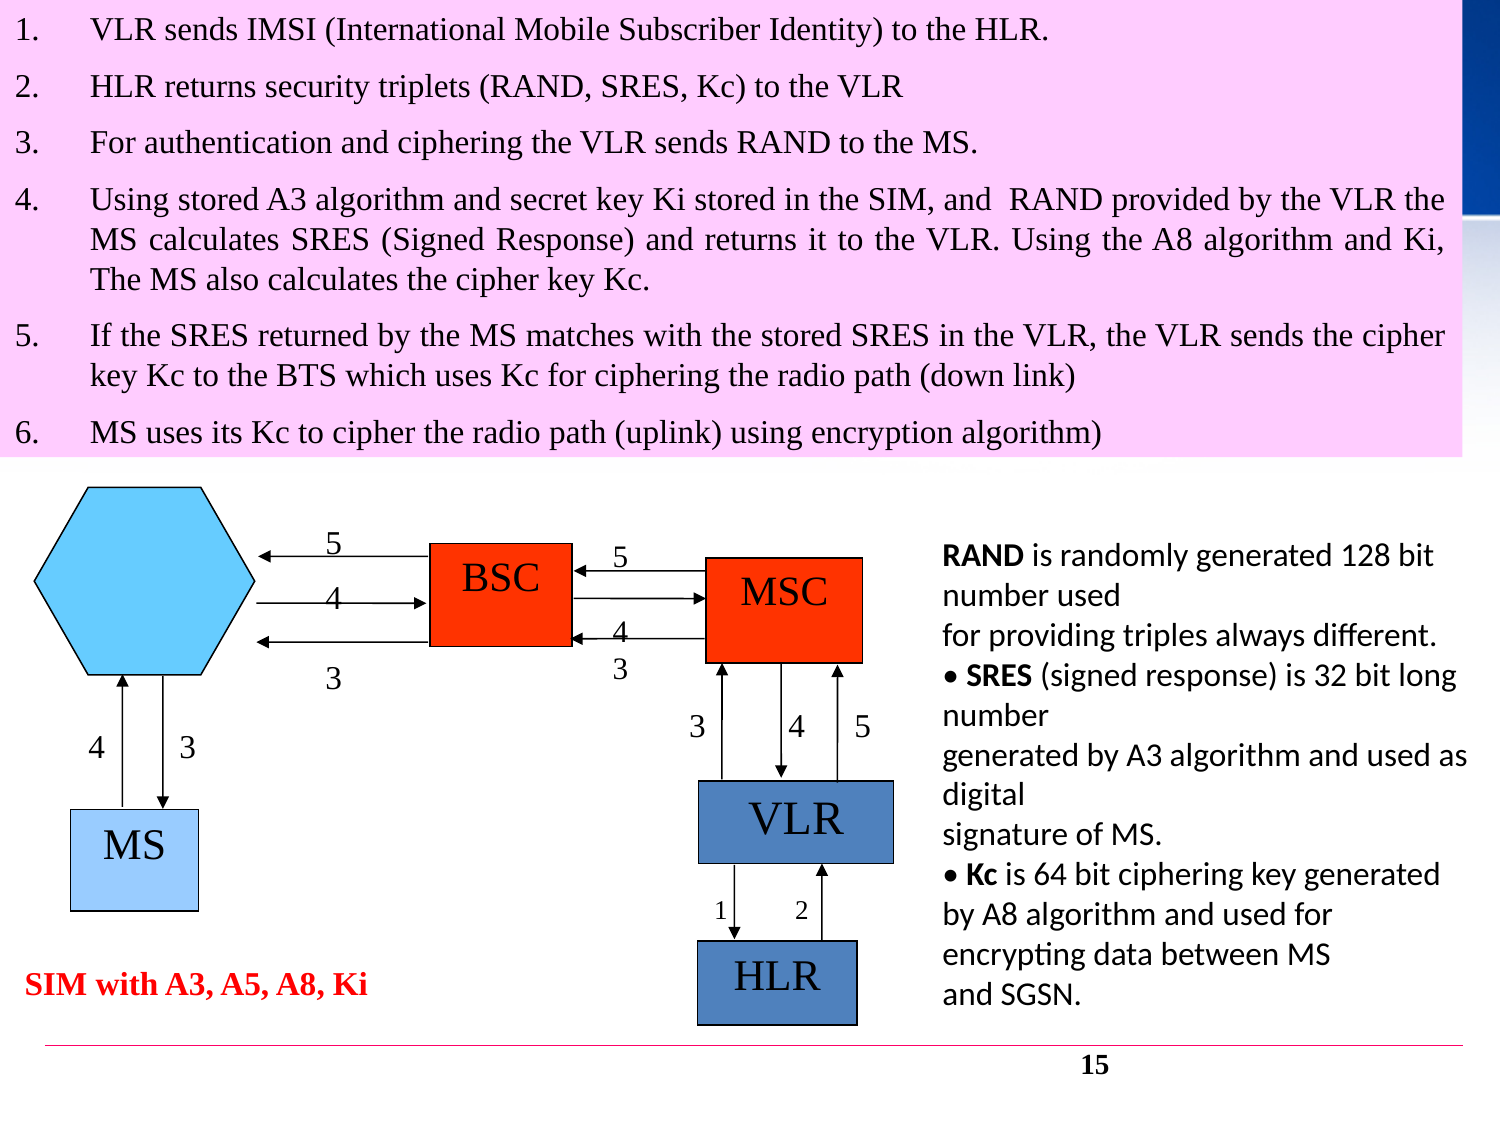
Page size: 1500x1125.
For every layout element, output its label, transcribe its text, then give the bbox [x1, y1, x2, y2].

text_box RAND is randomly generated 128 bit number used for providing triples always different. • SRES (signed response) is 32 bit long number generated by A3 algorithm and used as digital signature of MS. • Kc is 64 bit ciphering key generated by A8 algorithm and used for encrypting data between MS and SGSN. [927, 525, 1486, 1060]
slide_number 15 [812, 1025, 1125, 1100]
picture [0, 0, 1500, 1125]
text_box VLR sends IMSI (International Mobile Subscriber Identity) to the HLR. HLR returns security triplets (RAND, SRES, Kc) to the VLR For authentication and ciphering the VLR sends RAND to the MS. Using stored A3 algorithm and secret key Ki stored in the SIM, and RAND provided by the VLR the MS calculates SRES (Signed Response) and returns it to the VLR. Using the A8 algorithm and Ki, The MS also calculates the cipher key Kc. If the SRES returned by the MS matches with the stored SRES in the VLR, the VLR sends the cipher key Kc to the BTS which uses Kc for ciphering the radio path (down link) MS uses its Kc to cipher the radio path (uplink) using encryption algorithm) [0, 0, 1463, 458]
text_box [0, 487, 894, 1026]
